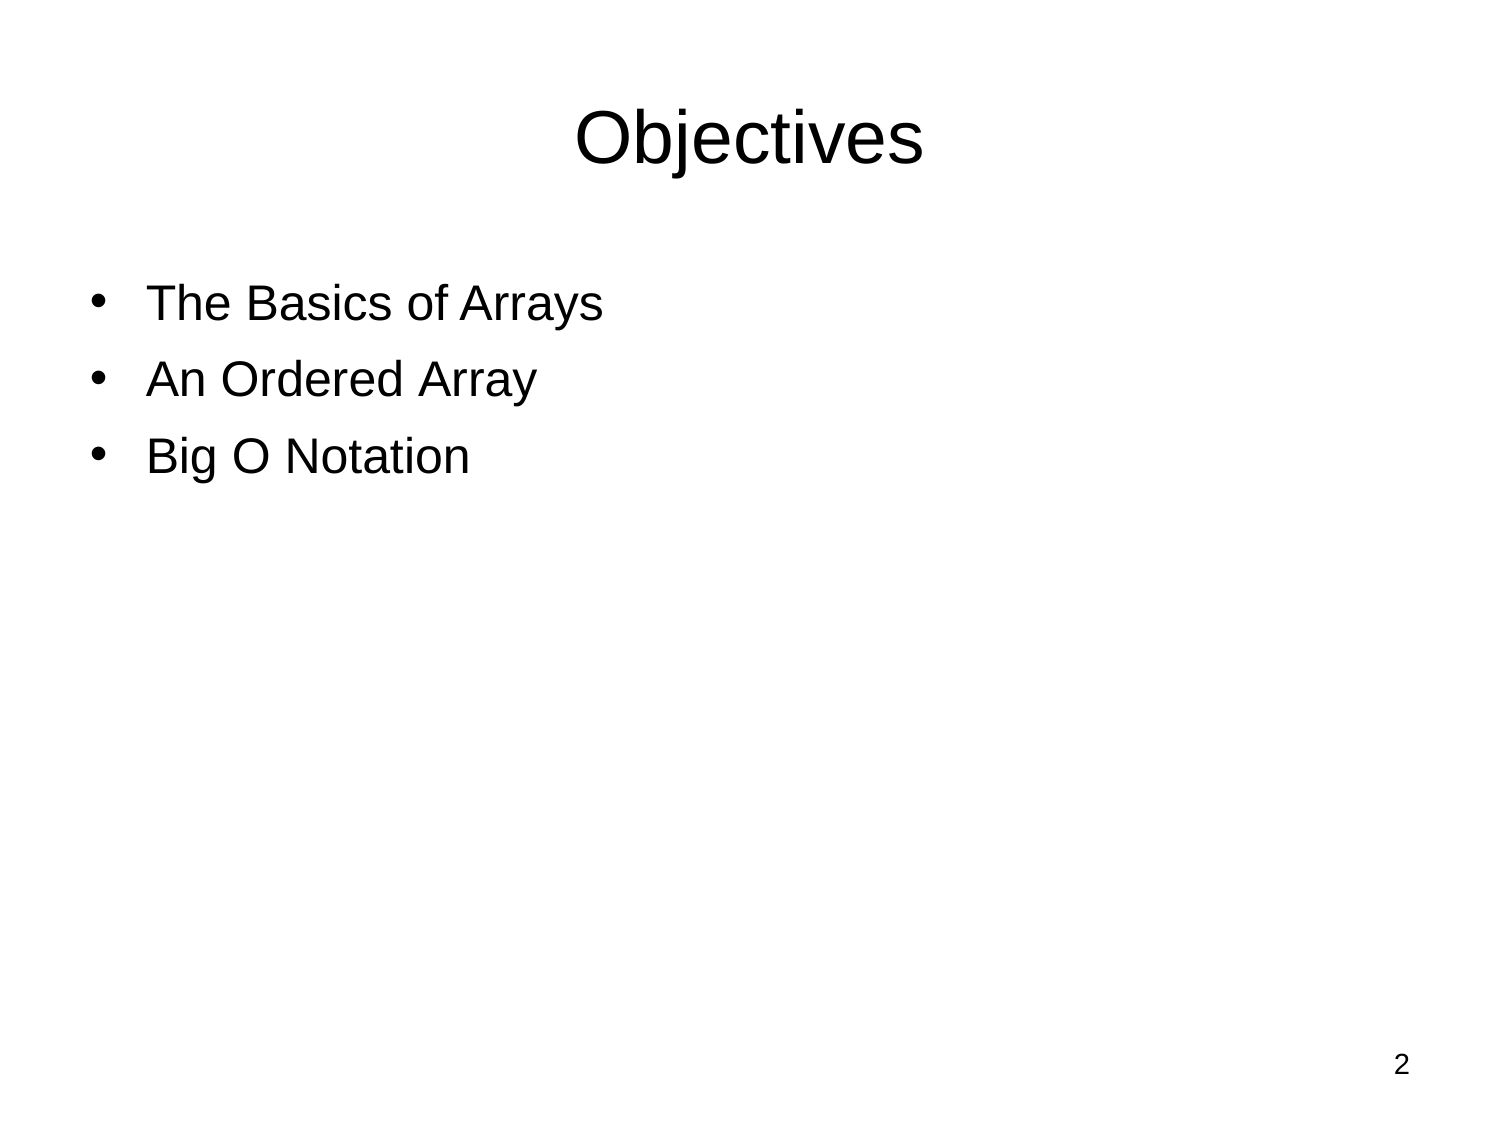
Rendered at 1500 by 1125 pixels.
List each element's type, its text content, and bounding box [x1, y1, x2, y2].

slide_number 2 [1074, 1037, 1425, 1103]
title Objectives [75, 45, 1425, 233]
list The Basics of Arrays An Ordered Array Big O Notation [75, 262, 1425, 1005]
